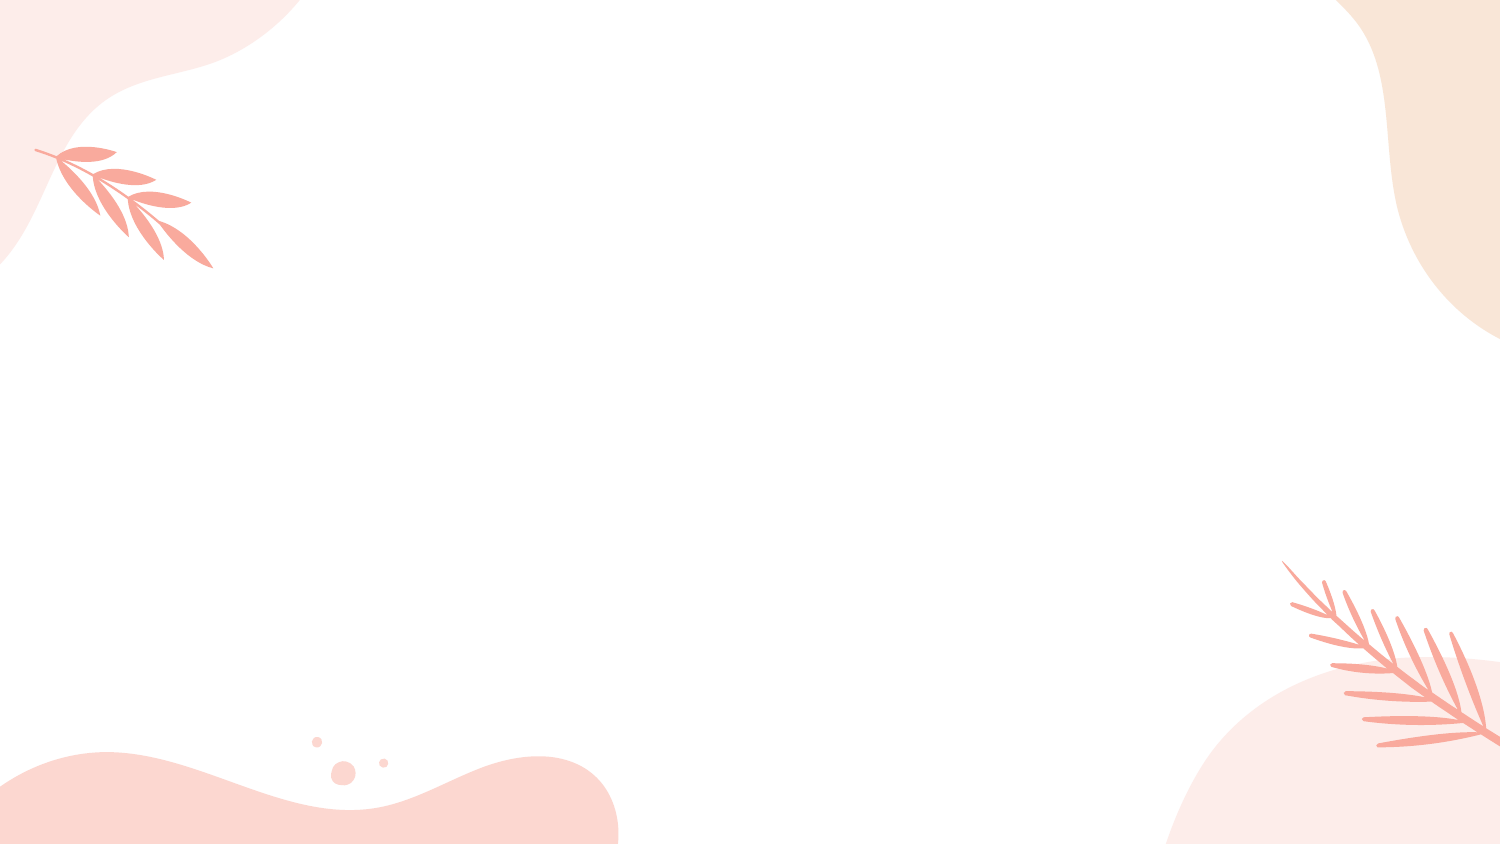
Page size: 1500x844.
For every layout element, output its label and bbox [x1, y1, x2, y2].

text_box [0, 0, 1500, 844]
